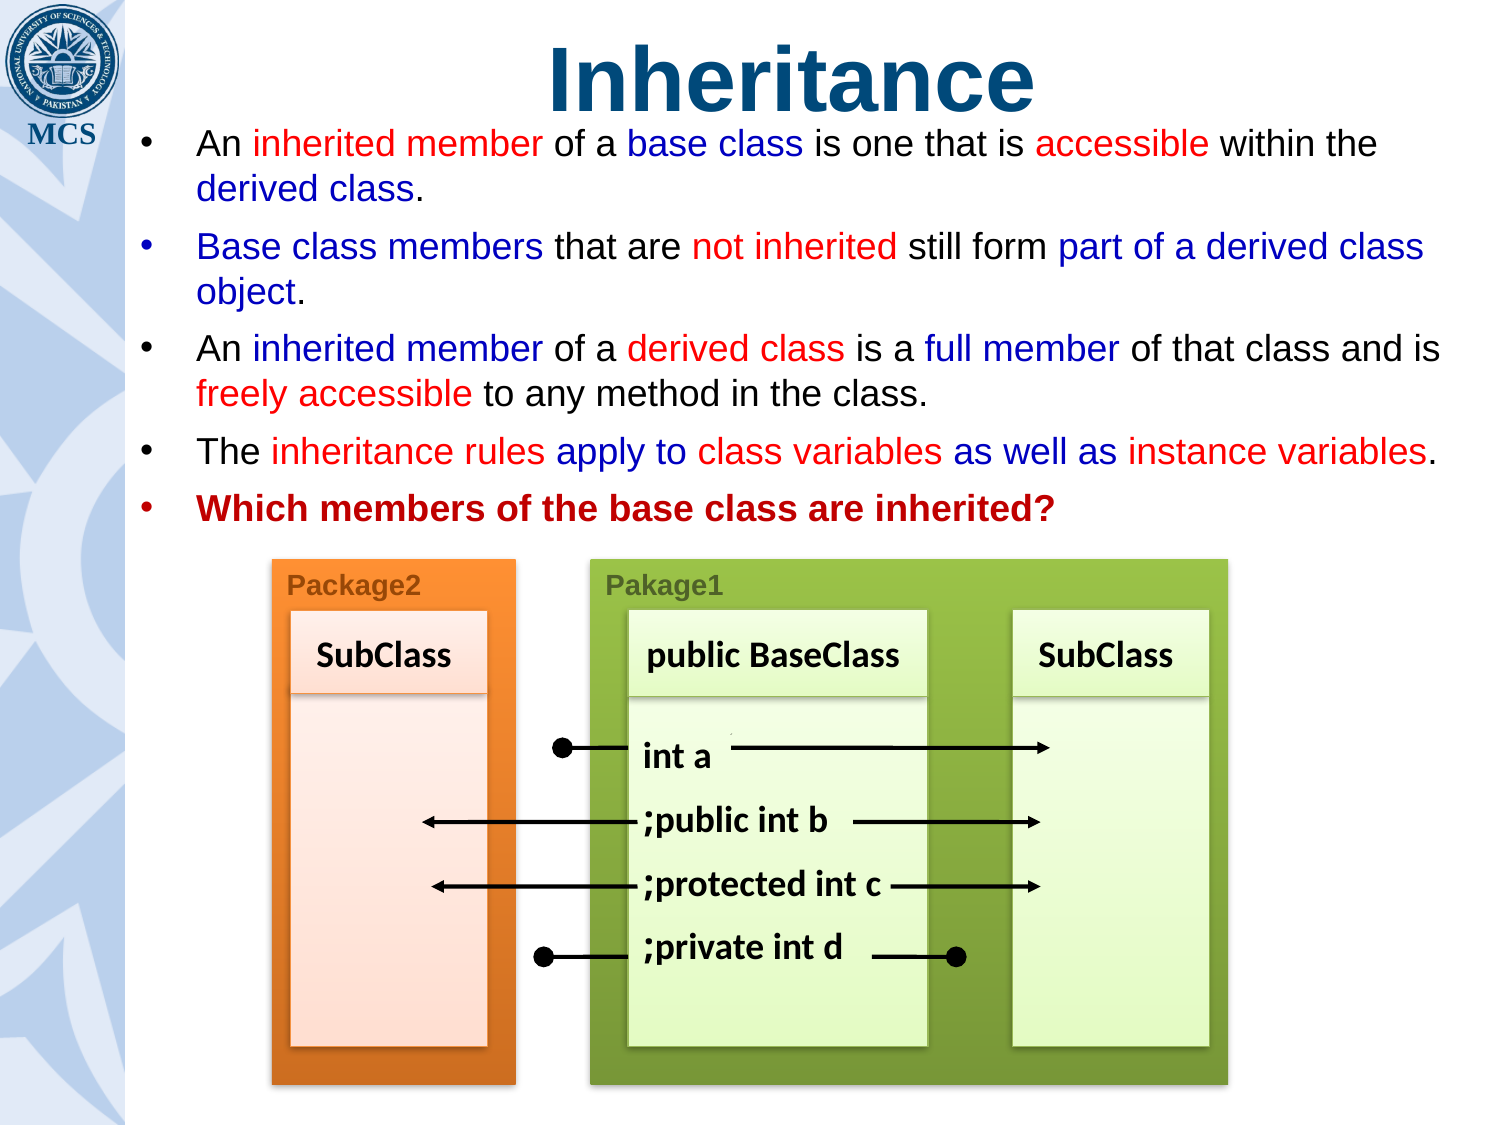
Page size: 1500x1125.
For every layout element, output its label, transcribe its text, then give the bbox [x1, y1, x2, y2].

picture [0, 0, 125, 1125]
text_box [271, 558, 1229, 1085]
list An inherited member of a base class is one that is accessible within the derived class. Base class members that are not inherited still form part of a derived class object. An inherited member of a derived class is a full member of that class and is freely accessible to any method in the class. The inheritance rules apply to class variables as well as instance variables. Which members of the base class are inherited? [125, 111, 1463, 1105]
title Inheritance [125, 0, 1460, 111]
